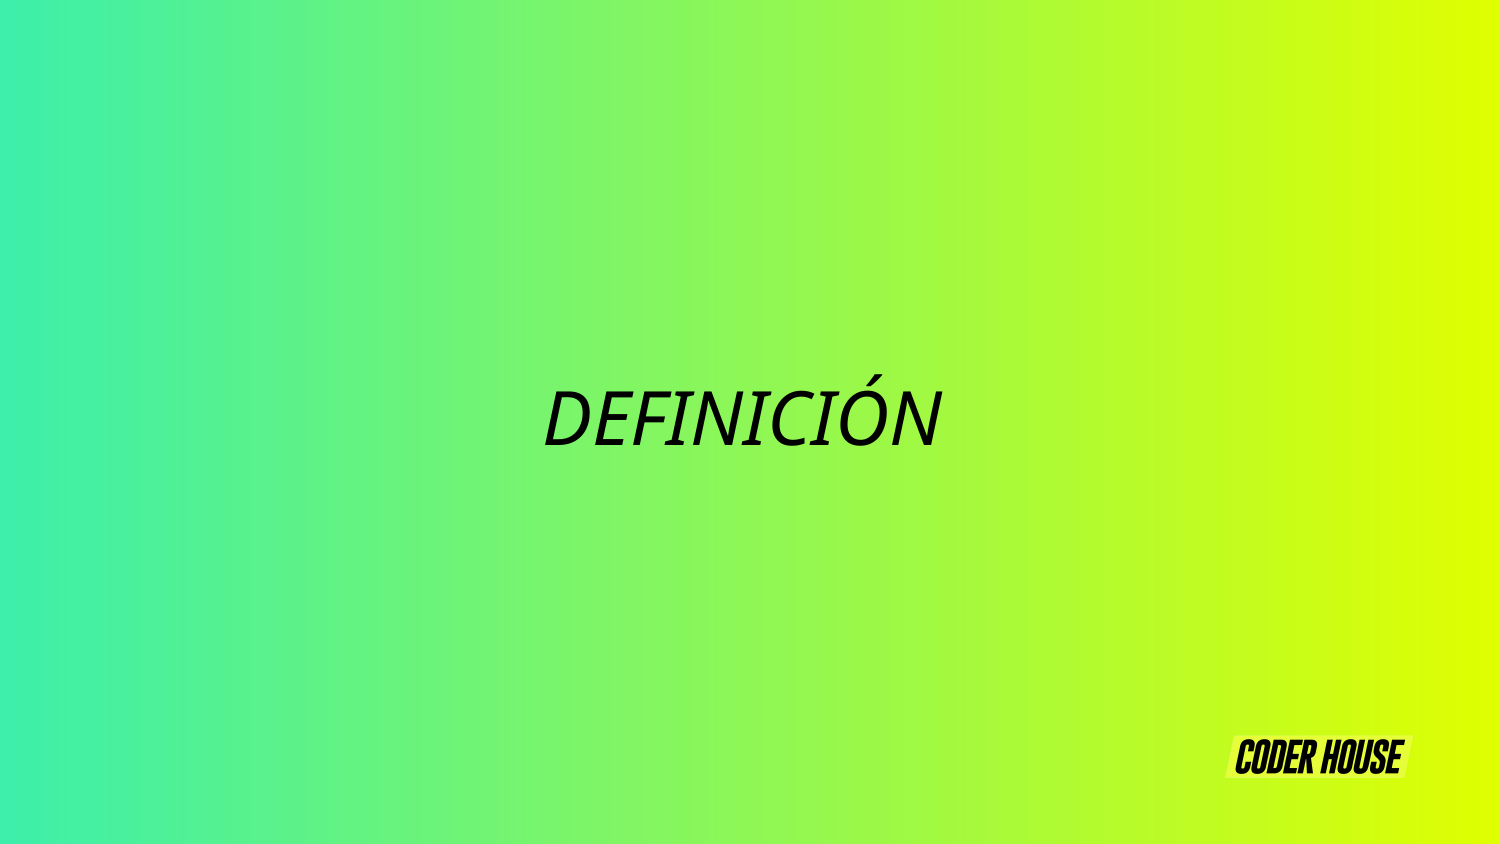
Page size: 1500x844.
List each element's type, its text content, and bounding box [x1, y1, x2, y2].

picture [1221, 728, 1417, 784]
text_box DEFINICIÓN [166, 334, 1319, 497]
